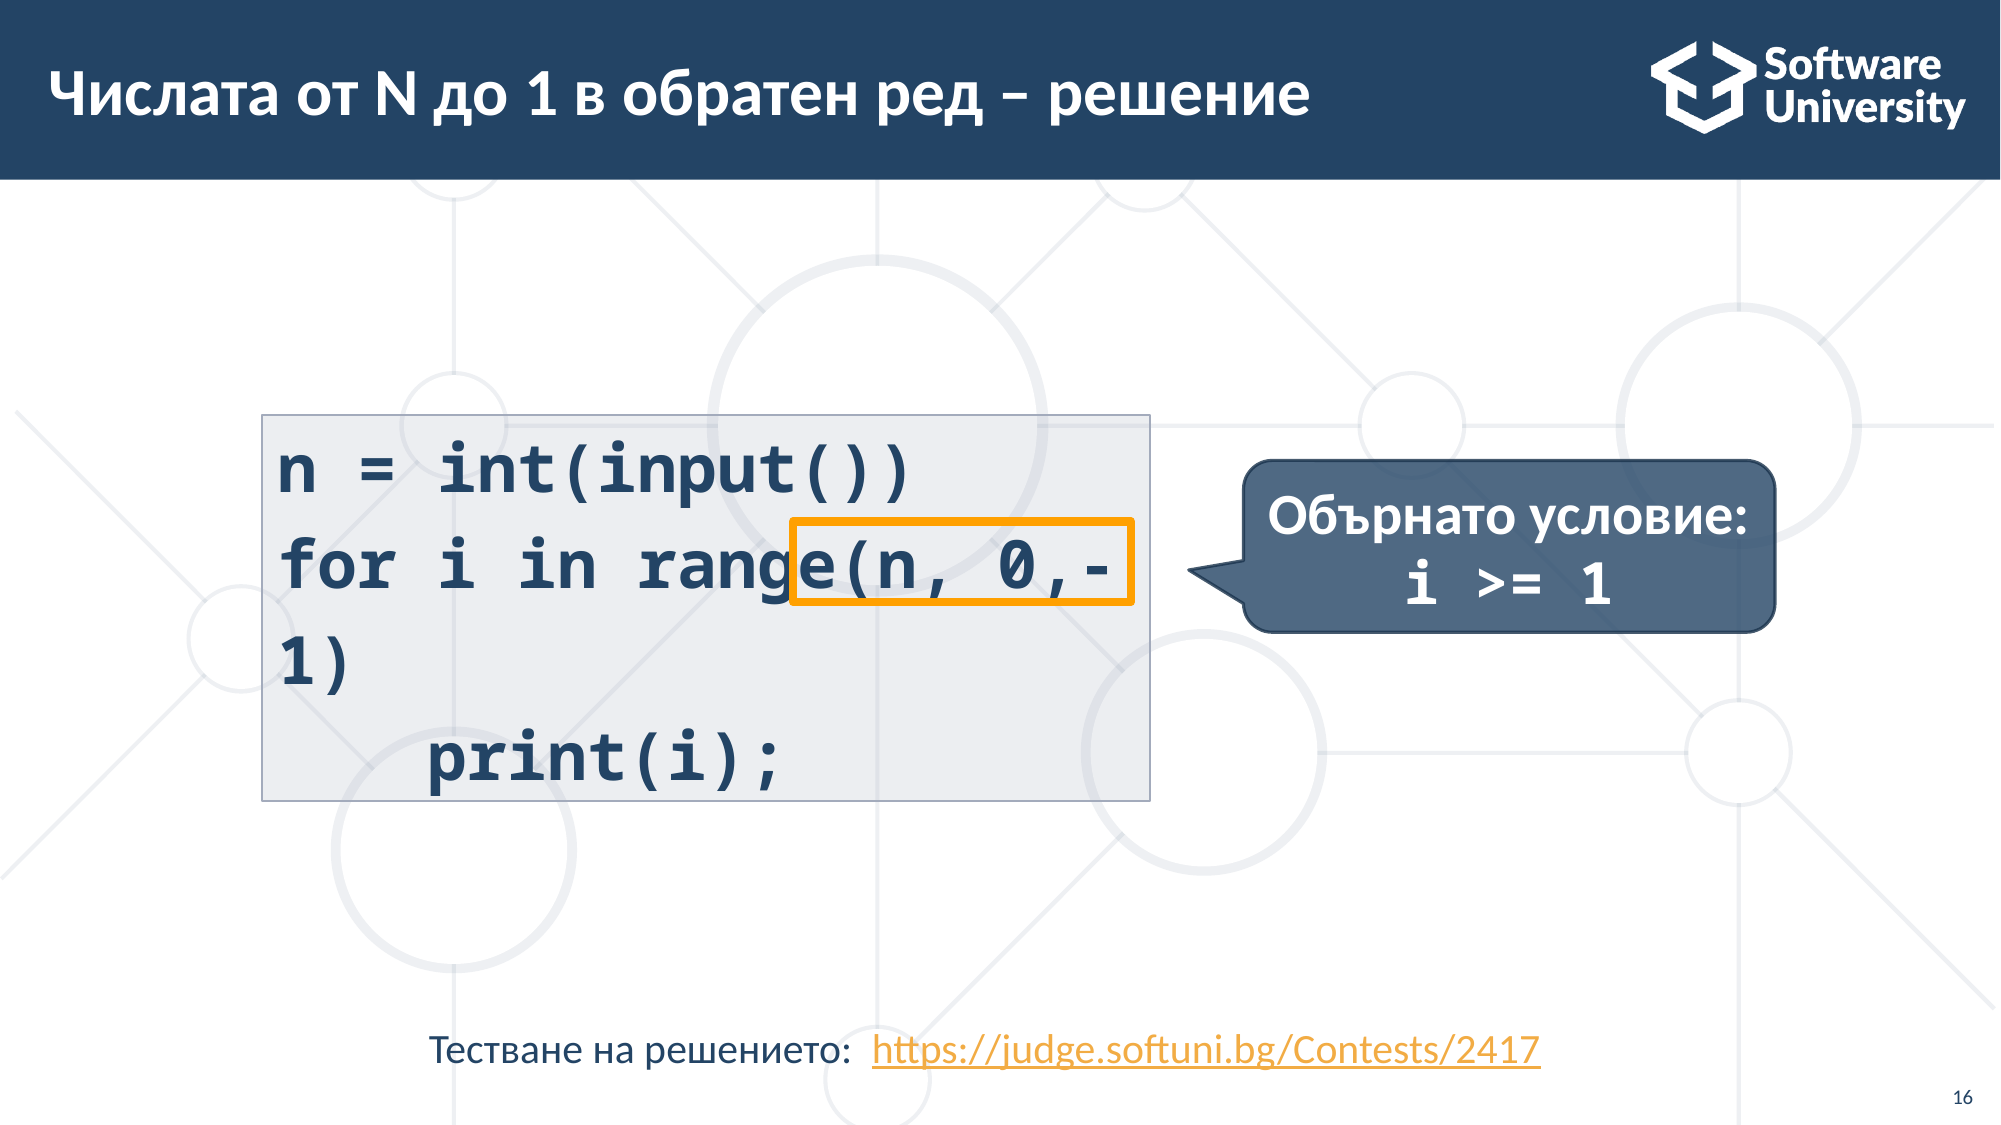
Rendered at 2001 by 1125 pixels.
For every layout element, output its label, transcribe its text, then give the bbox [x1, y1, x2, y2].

slide_number 16 [1927, 1067, 1989, 1117]
text_box Обърнато условие: i >= 1 [1186, 458, 1778, 635]
picture [1651, 41, 1966, 134]
title Числата от N до 1 в обратен ред – решение [31, 16, 1625, 162]
text_box Тестване на решението: https://judge.softuni.bg/Contests/2417 [172, 1014, 1798, 1079]
text_box n = int(input()) for i in range(n, 0,-1) print(i); [262, 414, 1150, 802]
text_box [791, 519, 1133, 604]
